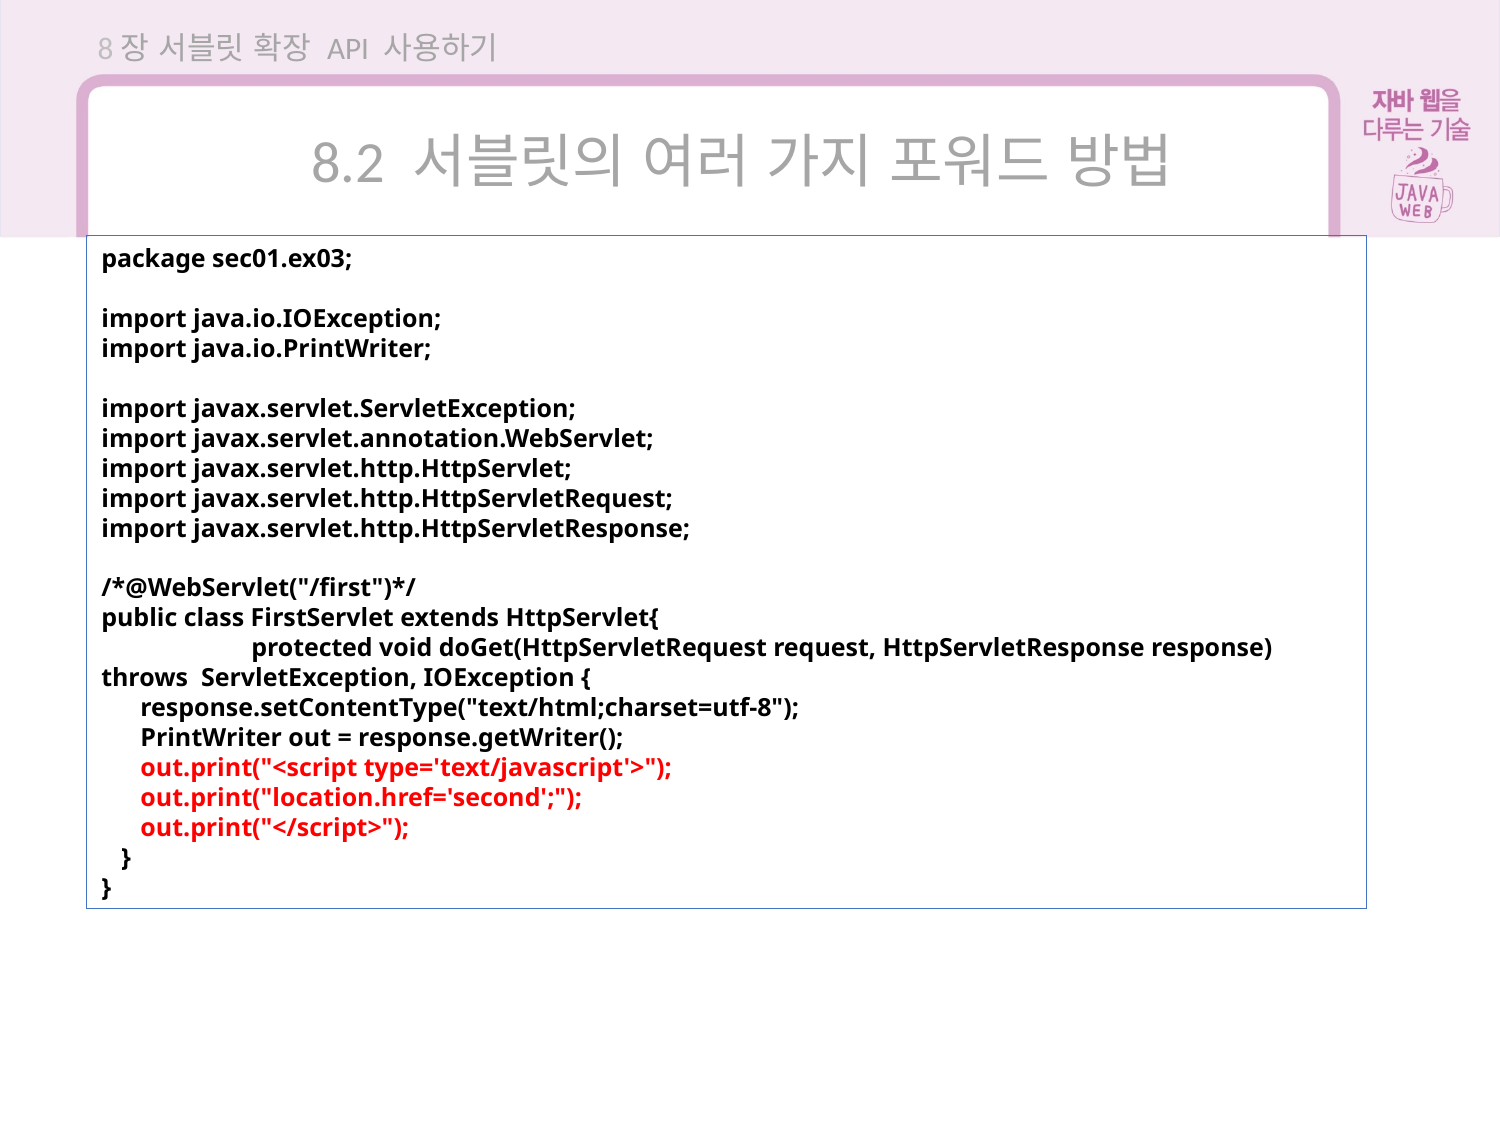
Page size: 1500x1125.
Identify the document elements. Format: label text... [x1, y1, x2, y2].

text_box package sec01.ex03; import java.io.IOException; import java.io.PrintWriter; import javax.servlet.ServletException; import javax.servlet.annotation.WebServlet; import javax.servlet.http.HttpServlet; import javax.servlet.http.HttpServletRequest; import javax.servlet.http.HttpServletResponse; /*@WebServlet("/first")*/ public class FirstServlet extends HttpServlet{ protected void doGet(HttpServletRequest request, HttpServletResponse response) throws ServletException, IOException { response.setContentType("text/html;charset=utf-8"); PrintWriter out = response.getWriter(); out.print("<script type='text/javascript'>"); out.print("location.href='second';"); out.print("</script>"); } } [86, 235, 1367, 909]
picture [0, 0, 1500, 1125]
text_box 8장 서블릿 확장 API 사용하기 [82, 0, 1133, 74]
text_box 8.2 서블릿의 여러 가지 포워드 방법 [217, 117, 1268, 202]
